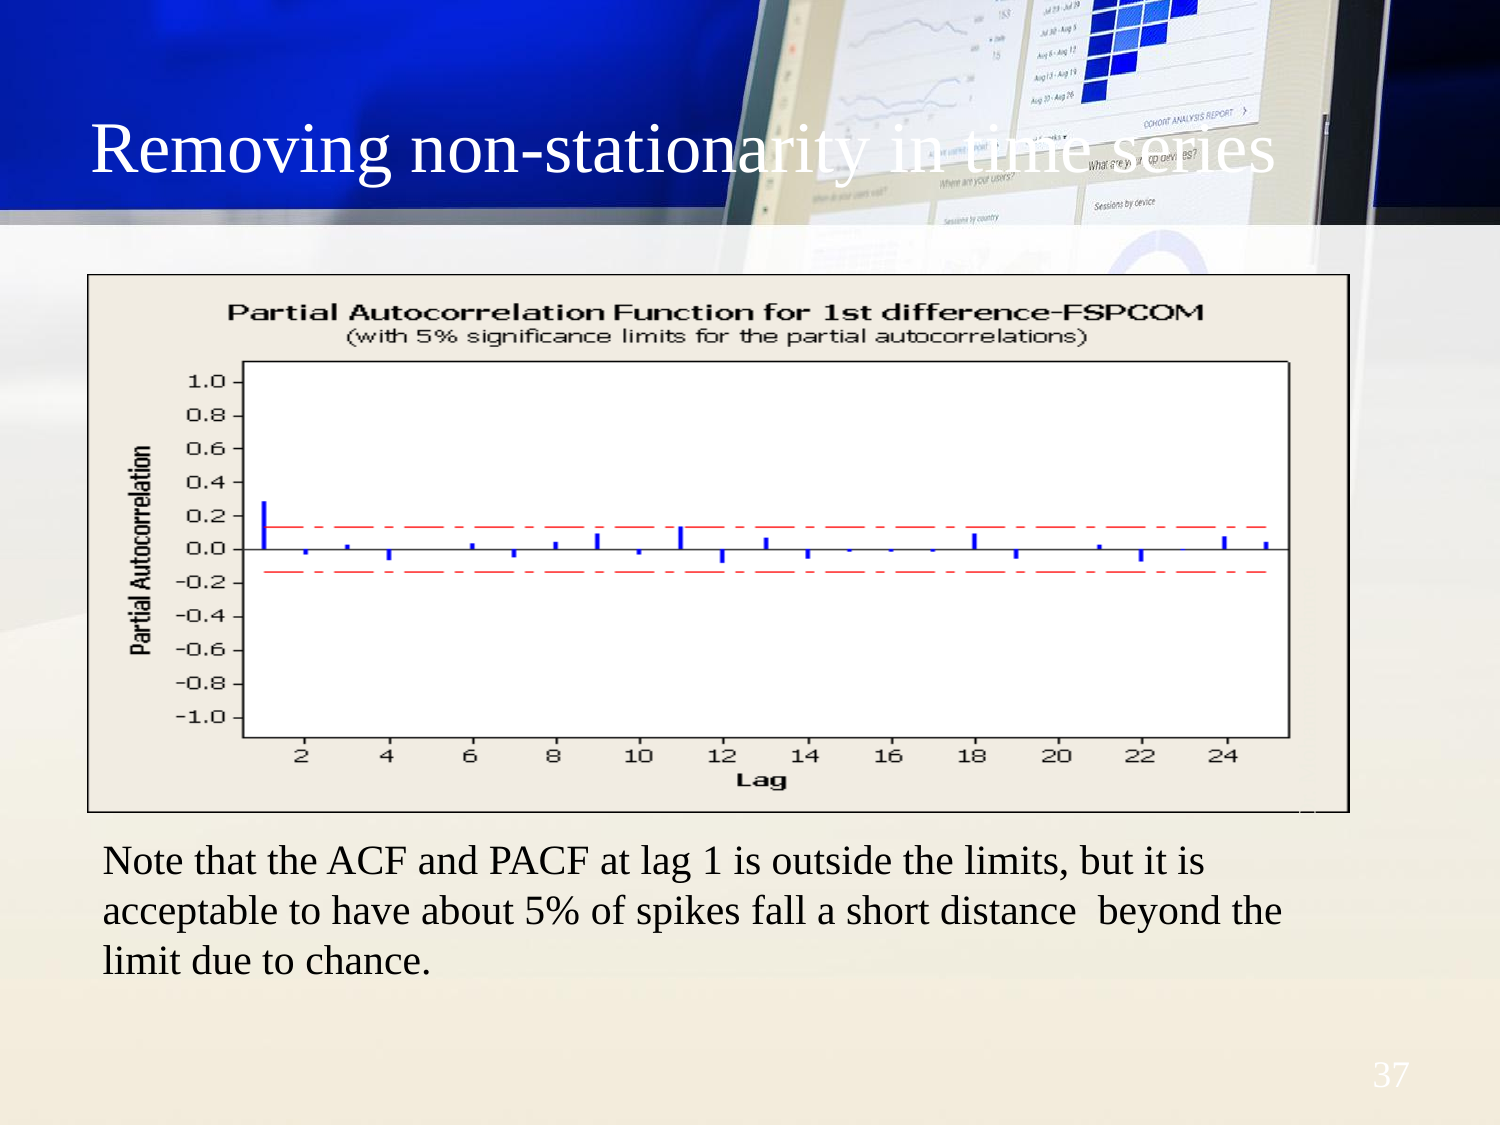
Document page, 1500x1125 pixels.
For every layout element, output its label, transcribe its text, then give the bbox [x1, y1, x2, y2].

text_box Note that the ACF and PACF at lag 1 is outside the limits, but it is acceptable to have about 5% of spikes fall a short distance beyond the limit due to chance. [87, 825, 1363, 991]
picture [0, 0, 1500, 1125]
slide_number ‹#› [1074, 1042, 1425, 1103]
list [87, 274, 1351, 813]
title Removing non-stationarity in time series [75, 50, 1325, 238]
